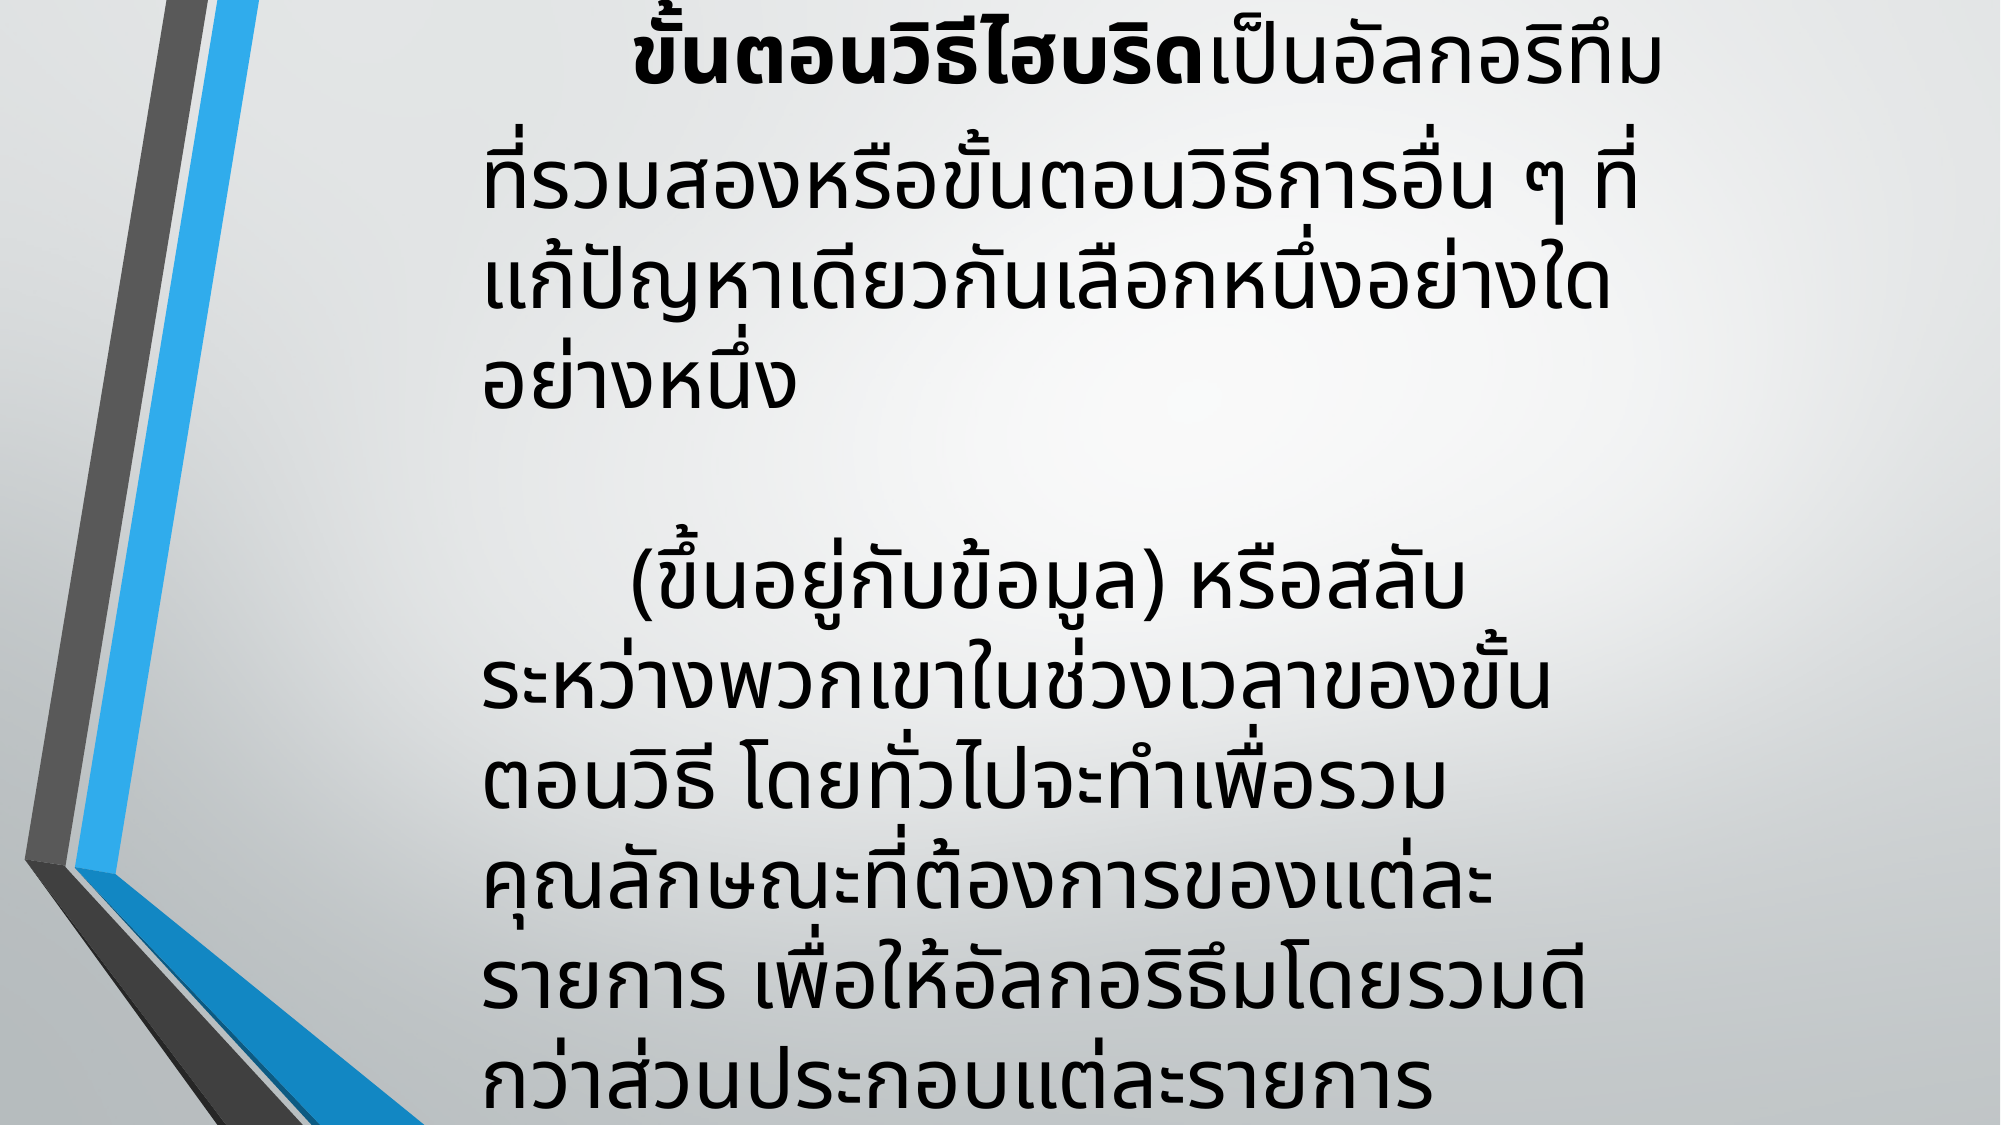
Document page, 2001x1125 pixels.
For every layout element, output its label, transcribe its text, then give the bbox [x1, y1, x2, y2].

title ขั้นตอนวิธีไฮบริดเป็นอัลกอริทึมที่รวมสองหรือขั้นตอนวิธีการอื่น ๆ ที่แก้ปัญหาเดียวกันเลือกหนึ่งอย่างใดอย่างหนึ่ง (ขึ้นอยู่กับข้อมูล) หรือสลับระหว่างพวกเขาในช่วงเวลาของขั้นตอนวิธี โดยทั่วไปจะทำเพื่อรวมคุณลักษณะที่ต้องการของแต่ละรายการ เพื่อให้อัลกอริธึมโดยรวมดีกว่าส่วนประกอบแต่ละรายการ [465, 137, 1686, 988]
